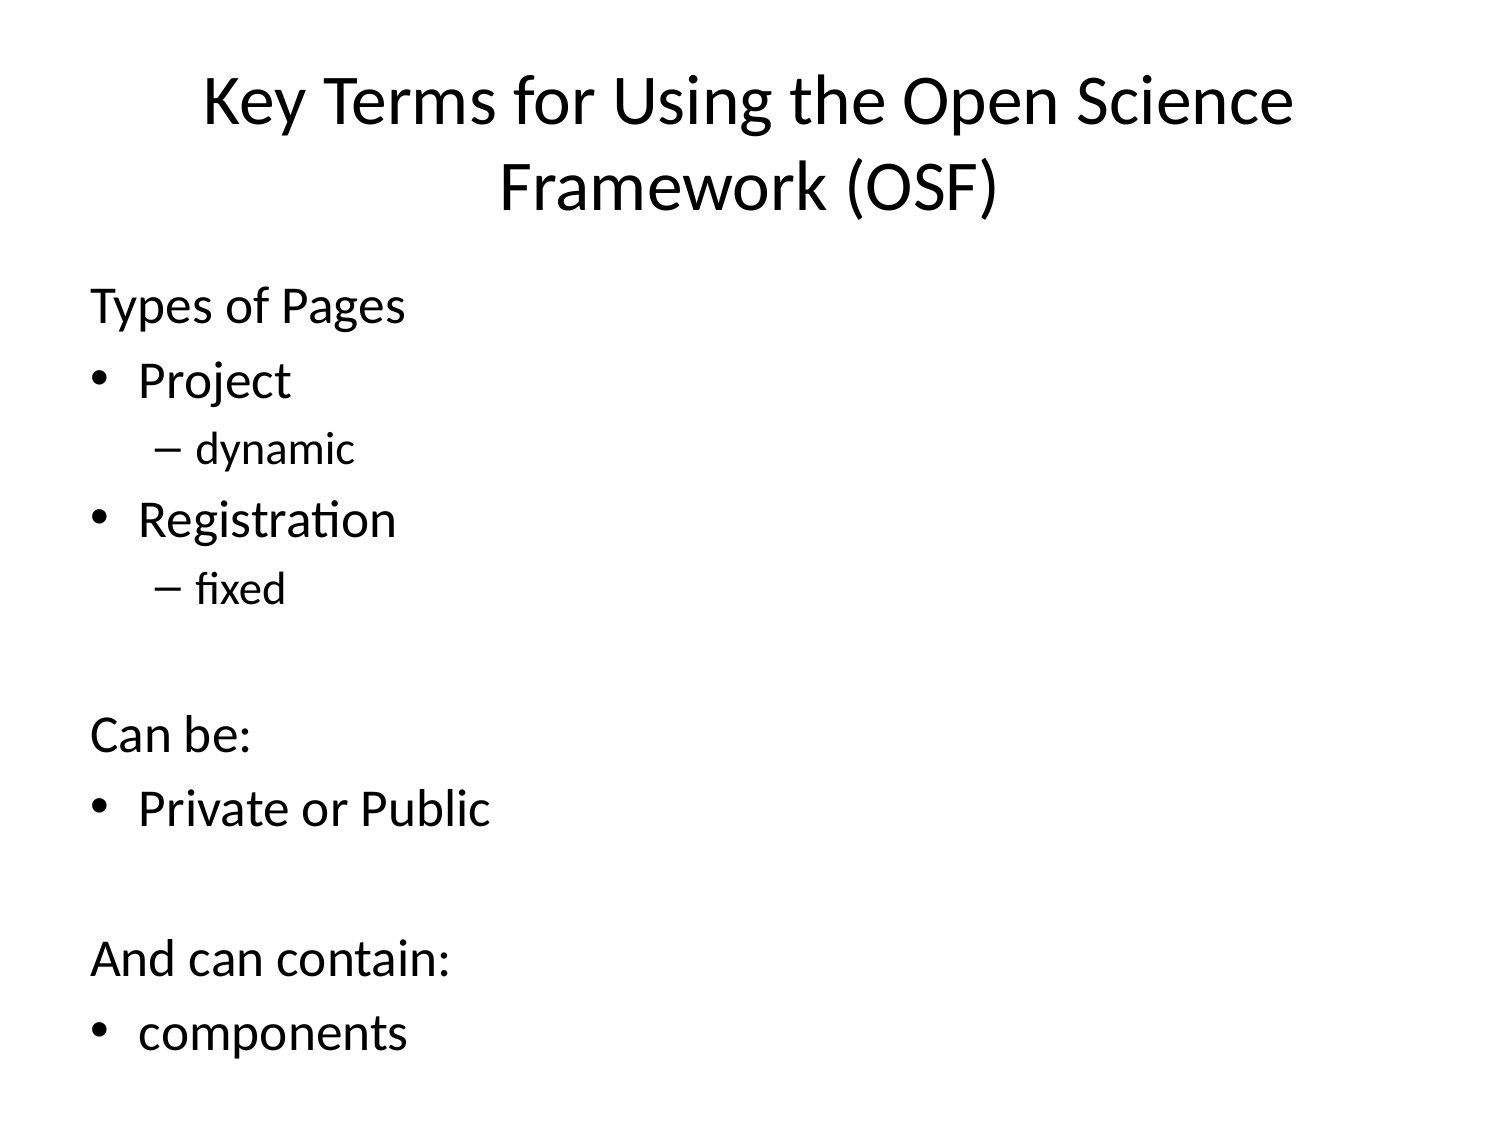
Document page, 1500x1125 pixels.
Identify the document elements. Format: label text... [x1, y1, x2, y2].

list Types of Pages Project dynamic Registration fixed Can be: Private or Public And can contain: components [75, 262, 1425, 1075]
title Key Terms for Using the Open Science Framework (OSF) [75, 45, 1425, 233]
